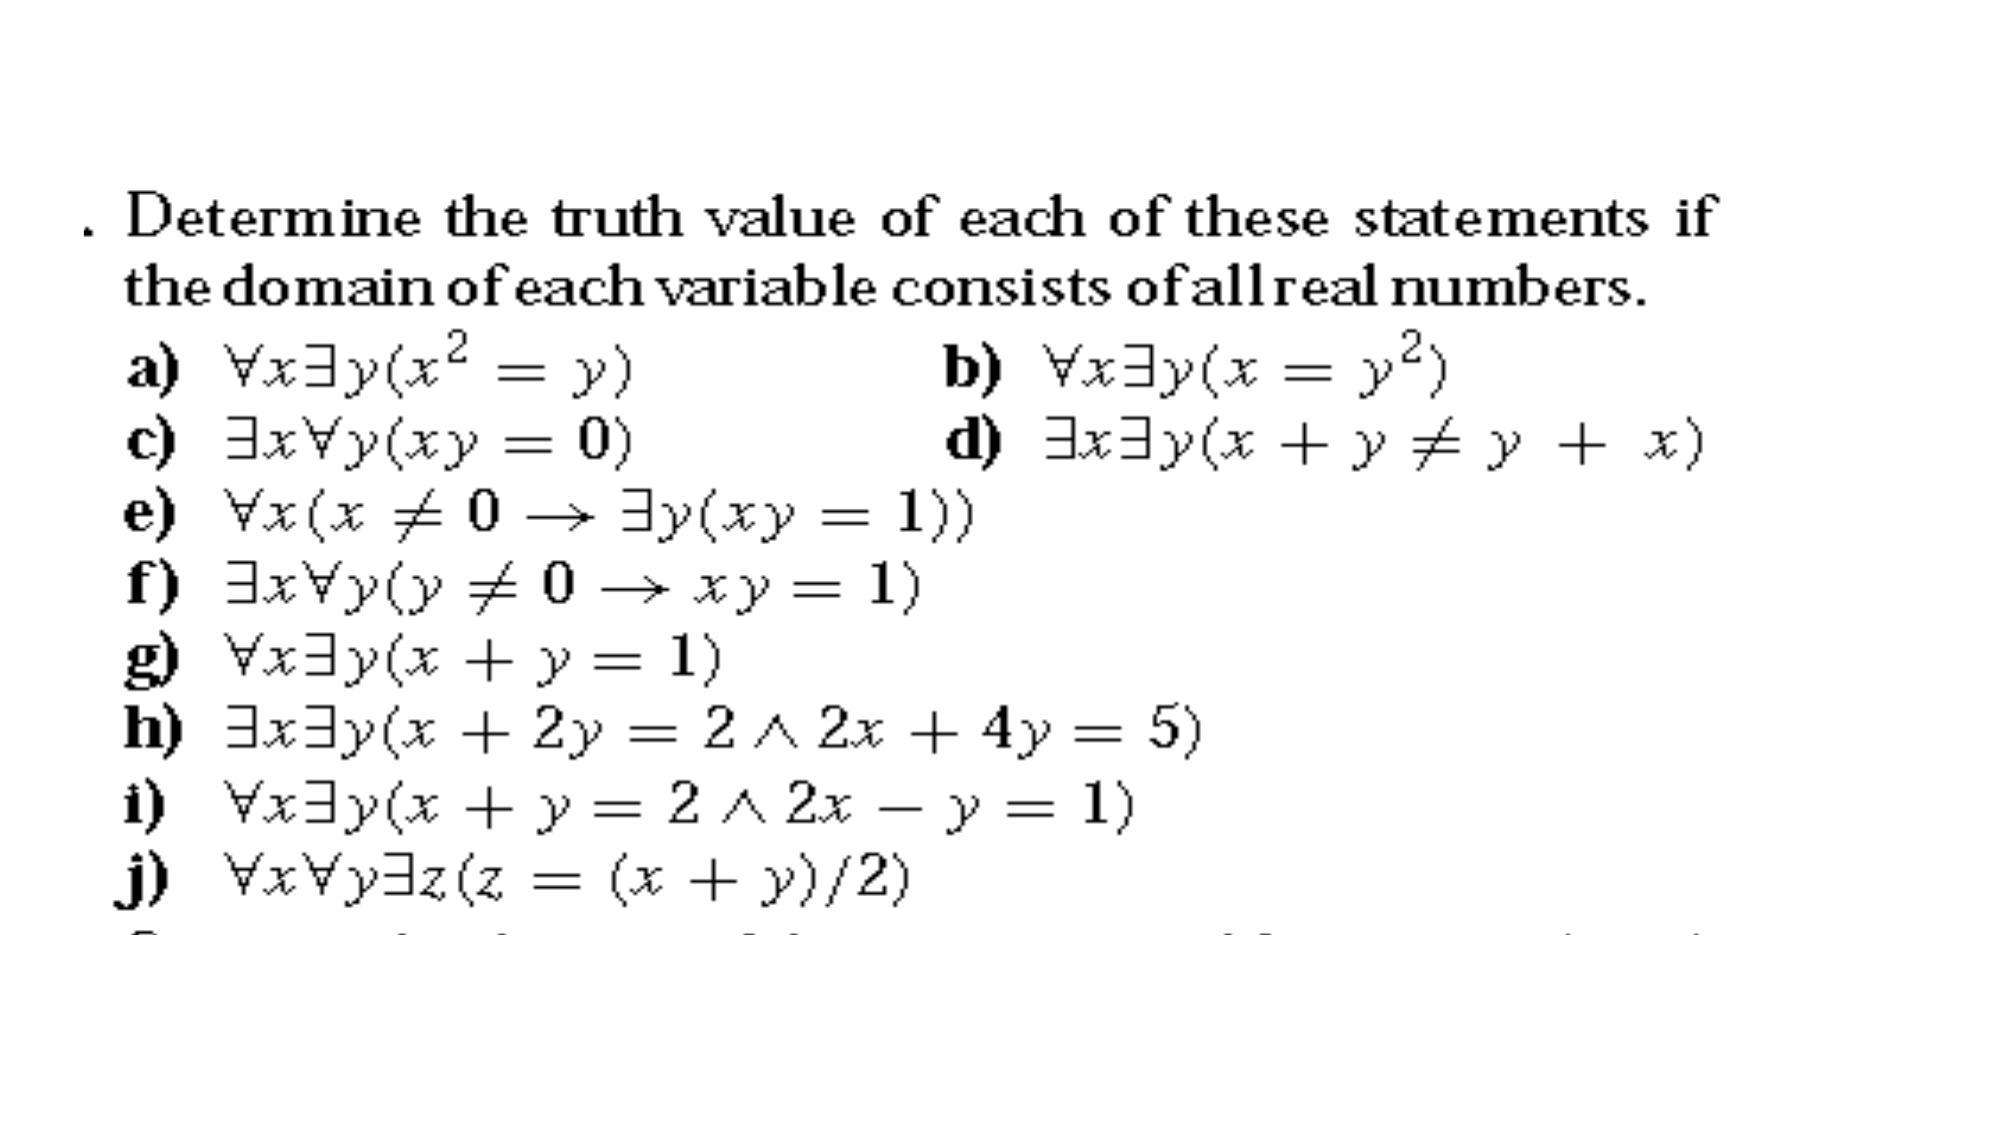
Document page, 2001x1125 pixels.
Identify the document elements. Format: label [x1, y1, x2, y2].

picture [83, 189, 1917, 935]
